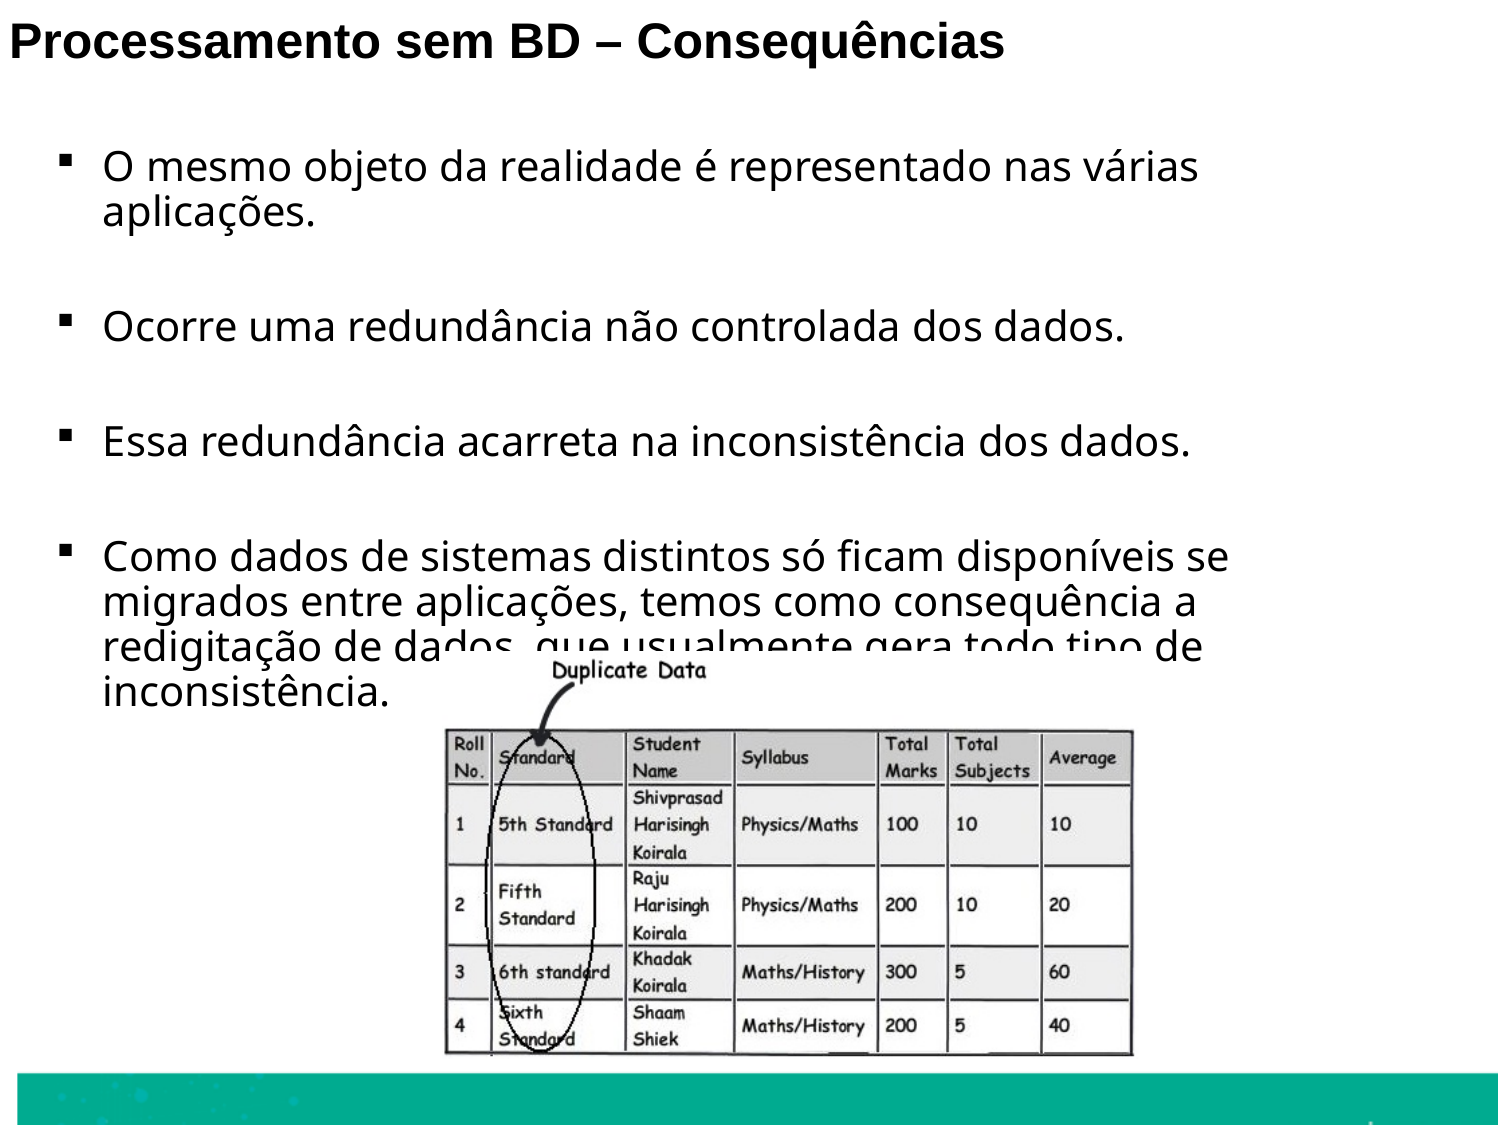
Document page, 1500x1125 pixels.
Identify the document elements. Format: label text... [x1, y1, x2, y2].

list O mesmo objeto da realidade é representado nas várias aplicações. Ocorre uma redundância não controlada dos dados. Essa redundância acarreta na inconsistência dos dados. Como dados de sistemas distintos só ficam disponíveis se migrados entre aplicações, temos como consequência a redigitação de dados, que usualmente gera todo tipo de inconsistência. [40, 137, 1388, 812]
text_box 10 [1074, 975, 1388, 1088]
picture [2, 0, 1498, 1125]
text_box Processamento sem BD – Consequências [0, 7, 1344, 95]
